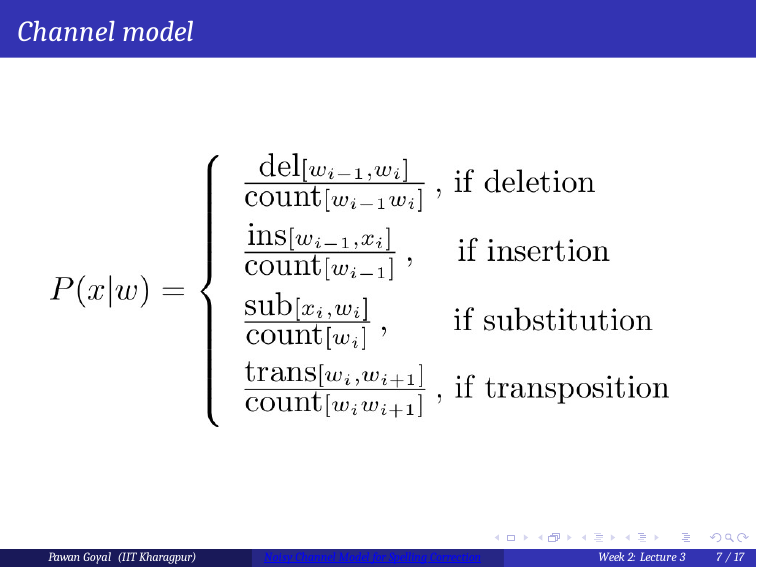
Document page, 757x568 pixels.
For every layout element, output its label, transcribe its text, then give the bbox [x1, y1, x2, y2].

text_box [0, 0, 756, 58]
text_box Channel model [15, 9, 202, 48]
picture [50, 153, 669, 428]
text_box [0, 548, 757, 568]
